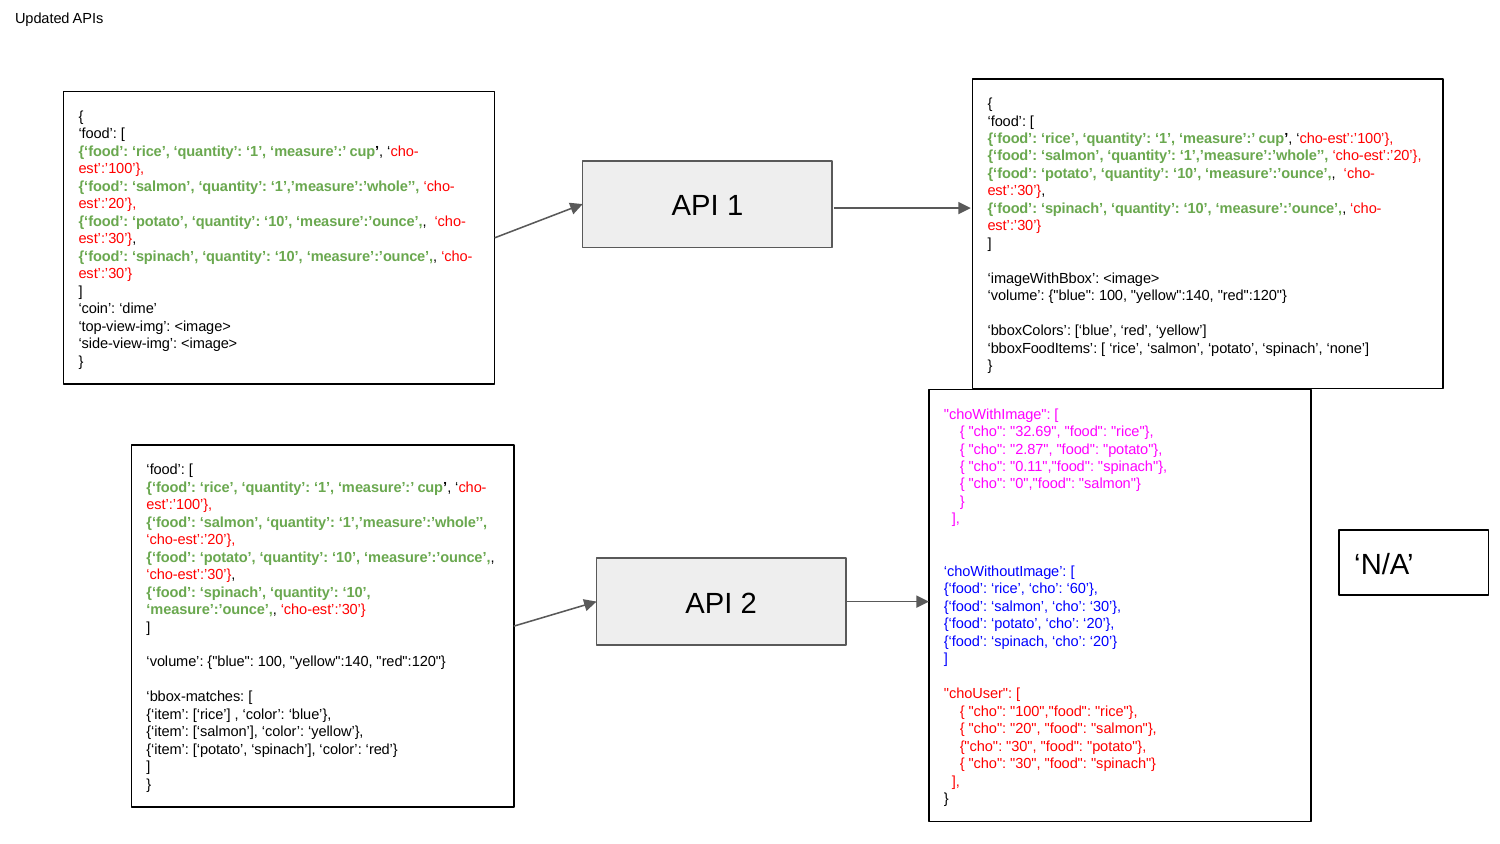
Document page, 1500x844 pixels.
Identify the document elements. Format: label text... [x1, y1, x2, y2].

text_box { ‘food’: [ {‘food’: ‘rice’, ‘quantity’: ‘1’, ‘measure’:’ cup’, ‘cho-est’:’100’}, {‘food’: ‘salmon’, ‘quantity’: ‘1’,’measure’:’whole’’, ‘cho-est’:’20’}, {‘food’: ‘potato’, ‘quantity’: ‘10’, ‘measure’:’ounce’,, ‘cho-est’:’30’}, {‘food’: ‘spinach’, ‘quantity’: ‘10’, ‘measure’:’ounce’,, ‘cho-est’:’30’} ] ‘coin’: ‘dime’ ‘top-view-img’: <image> ‘side-view-img’: <image> } [63, 91, 495, 384]
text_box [513, 601, 597, 629]
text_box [494, 203, 583, 240]
text_box { ‘food’: [ {‘food’: ‘rice’, ‘quantity’: ‘1’, ‘measure’:’ cup’, ‘cho-est’:’100’}, {‘food’: ‘salmon’, ‘quantity’: ‘1’,’measure’:’whole’’, ‘cho-est’:’20’}, {‘food’: ‘potato’, ‘quantity’: ‘10’, ‘measure’:’ounce’,, ‘cho-est’:’30’}, {‘food’: ‘spinach’, ‘quantity’: ‘10’, ‘measure’:’ounce’,, ‘cho-est’:’30’} ] ‘imageWithBbox’: <image> ‘volume’: {"blue": 100, "yellow":140, "red":120"} ‘bboxColors’: [‘blue’, ‘red’, ‘yellow’] ‘bboxFoodItems’: [ ‘rice’, ‘salmon’, ‘potato’, ‘spinach’, ‘none’] } [972, 78, 1444, 389]
text_box ‘food’: [ {‘food’: ‘rice’, ‘quantity’: ‘1’, ‘measure’:’ cup’, ‘cho-est’:’100’}, {‘food’: ‘salmon’, ‘quantity’: ‘1’,’measure’:’whole’’, ‘cho-est’:’20’}, {‘food’: ‘potato’, ‘quantity’: ‘10’, ‘measure’:’ounce’,, ‘cho-est’:’30’}, {‘food’: ‘spinach’, ‘quantity’: ‘10’, ‘measure’:’ounce’,, ‘cho-est’:’30’} ] ‘volume’: {"blue": 100, "yellow":140, "red":120"} ‘bbox-matches: [ {‘item’: [‘rice’] , ‘color’: ‘blue’}, {‘item’: [‘salmon’], ‘color’: ‘yellow’}, {‘item’: [‘potato’, ‘spinach’], ‘color’: ‘red’} ] } [131, 445, 514, 808]
text_box "choWithImage": [ { "cho": "32.69", "food": "rice"}, { "cho": "2.87", "food": "potato"}, { "cho": "0.11","food": "spinach"}, { "cho": "0","food": "salmon"} } ], ‘choWithoutImage’: [ {‘food’: ‘rice’, ‘cho’: ‘60’}, {‘food’: ‘salmon’, ‘cho’: ‘30’}, {‘food’: ‘potato’, ‘cho’: ‘20’}, {‘food’: ‘spinach, ‘cho’: ‘20’} ] "choUser": [ { "cho": "100","food": "rice"}, { "cho": "20", "food": "salmon"}, {"cho": "30", "food": "potato"}, { "cho": "30", "food": "spinach"} ], } [928, 389, 1312, 822]
text_box Updated APIs [0, 0, 156, 35]
text_box API 1 [582, 160, 833, 248]
text_box ‘N/A’ [1339, 530, 1489, 595]
text_box API 2 [596, 558, 847, 645]
